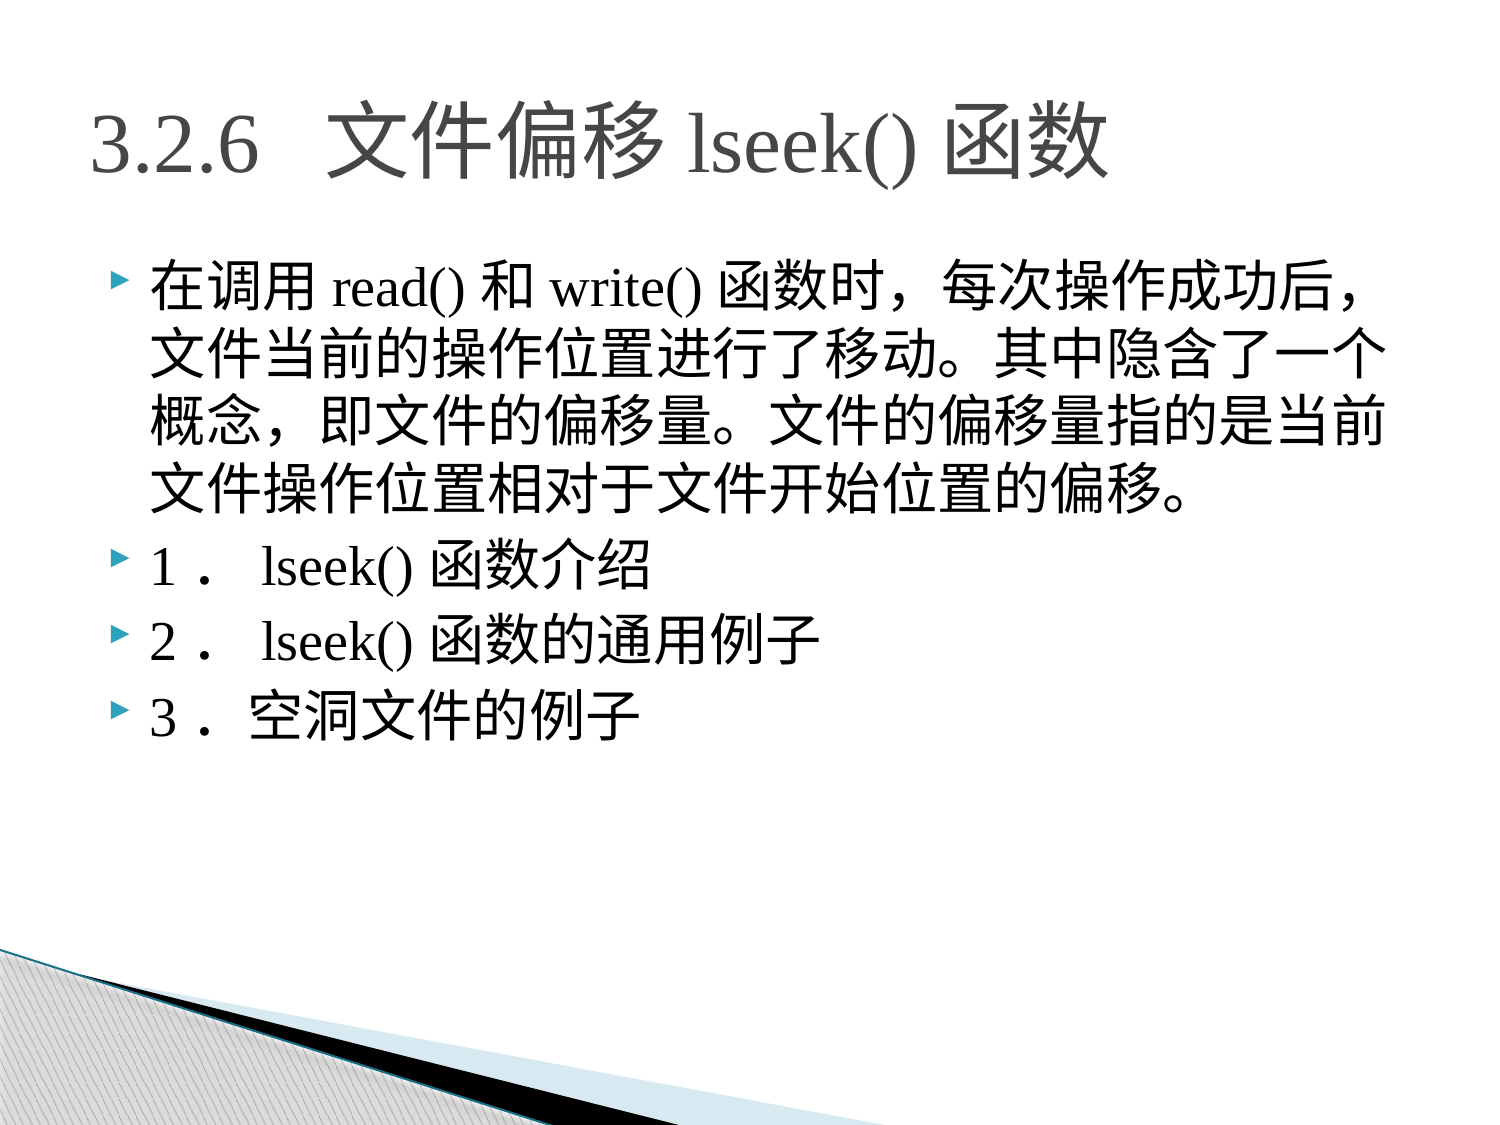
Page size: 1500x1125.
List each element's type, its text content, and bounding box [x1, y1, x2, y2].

list 在调用read()和write()函数时，每次操作成功后，文件当前的操作位置进行了移动。其中隐含了一个概念，即文件的偏移量。文件的偏移量指的是当前文件操作位置相对于文件开始位置的偏移。 1．lseek()函数介绍 2．lseek()函数的通用例子 3．空洞文件的例子 [75, 243, 1425, 986]
title 3.2.6 文件偏移lseek()函数 [75, 45, 1425, 233]
